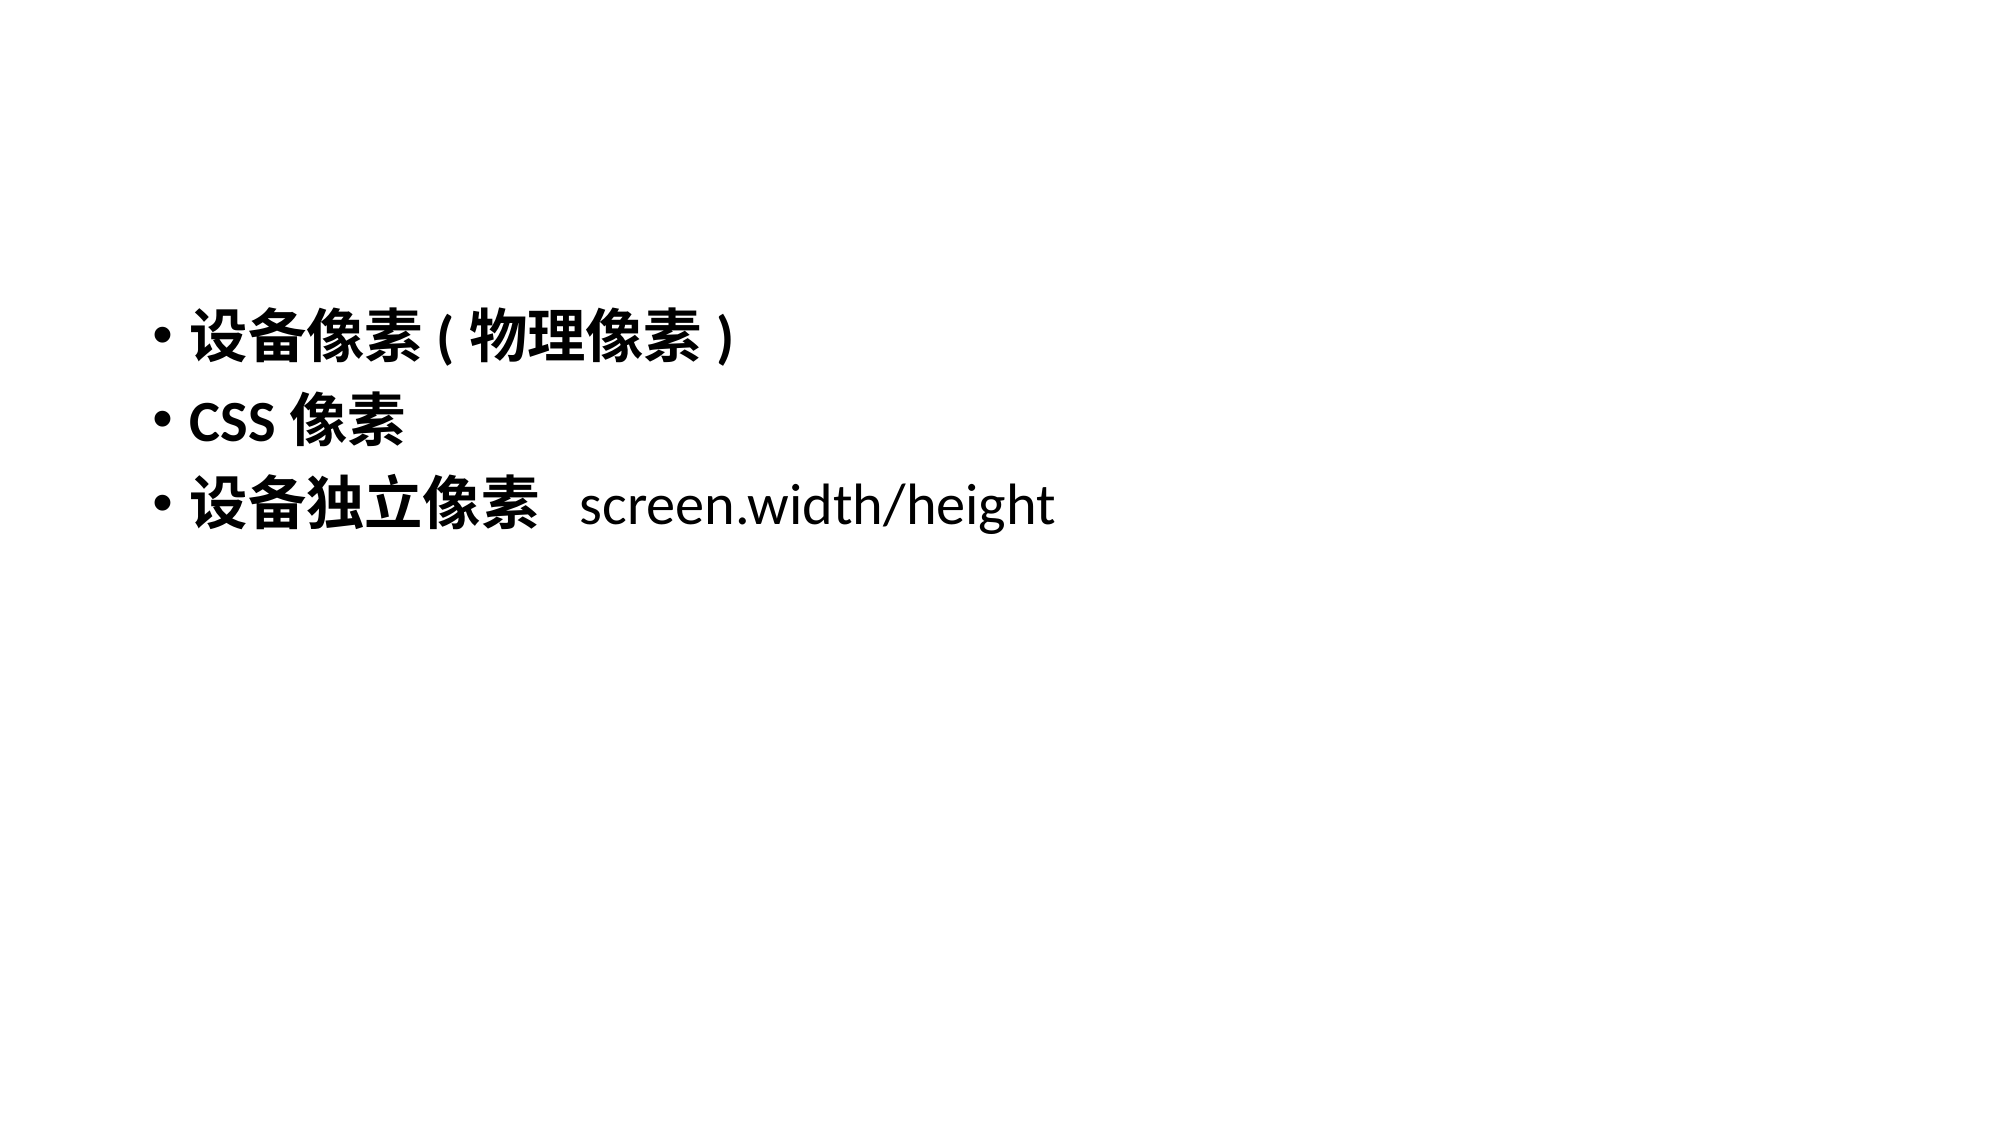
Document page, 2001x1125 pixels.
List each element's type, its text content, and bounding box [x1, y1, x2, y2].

list 设备像素(物理像素) CSS像素 设备独立像素 screen.width/height [137, 299, 1863, 1014]
